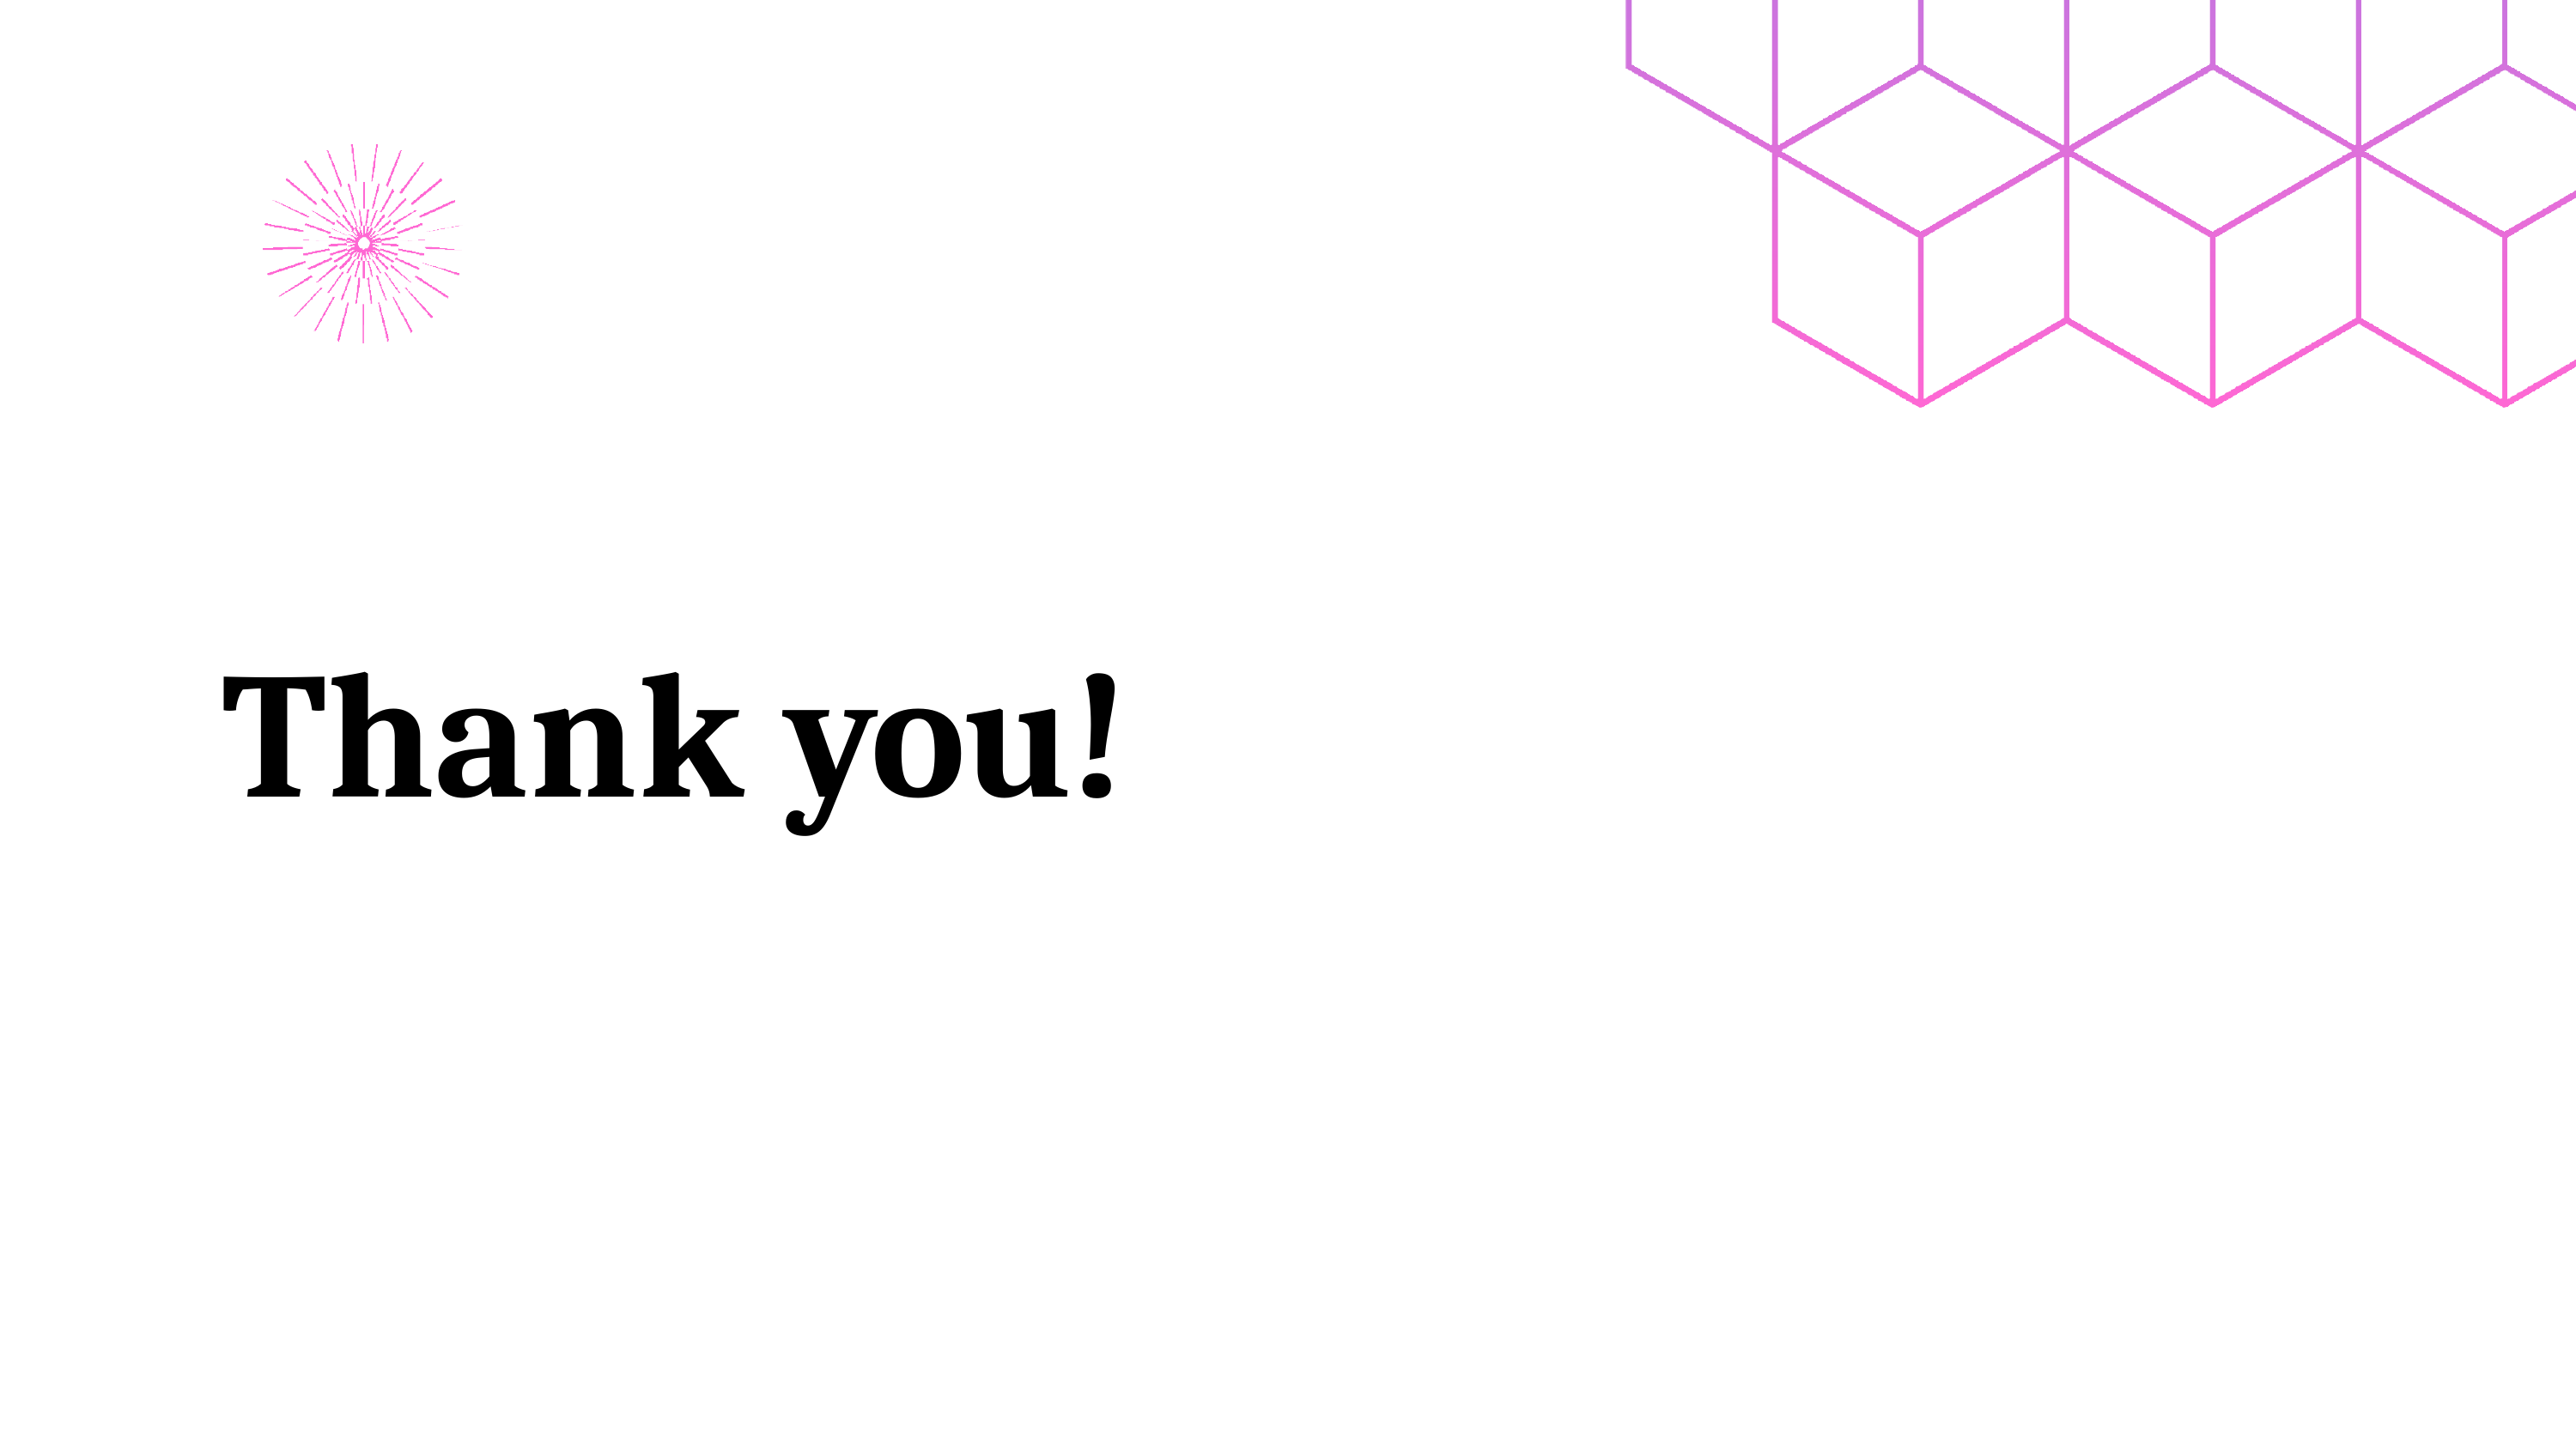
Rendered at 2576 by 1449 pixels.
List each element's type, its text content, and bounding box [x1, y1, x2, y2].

picture [1625, 0, 2576, 408]
picture [263, 144, 464, 343]
title Thank you! [220, 616, 1155, 861]
